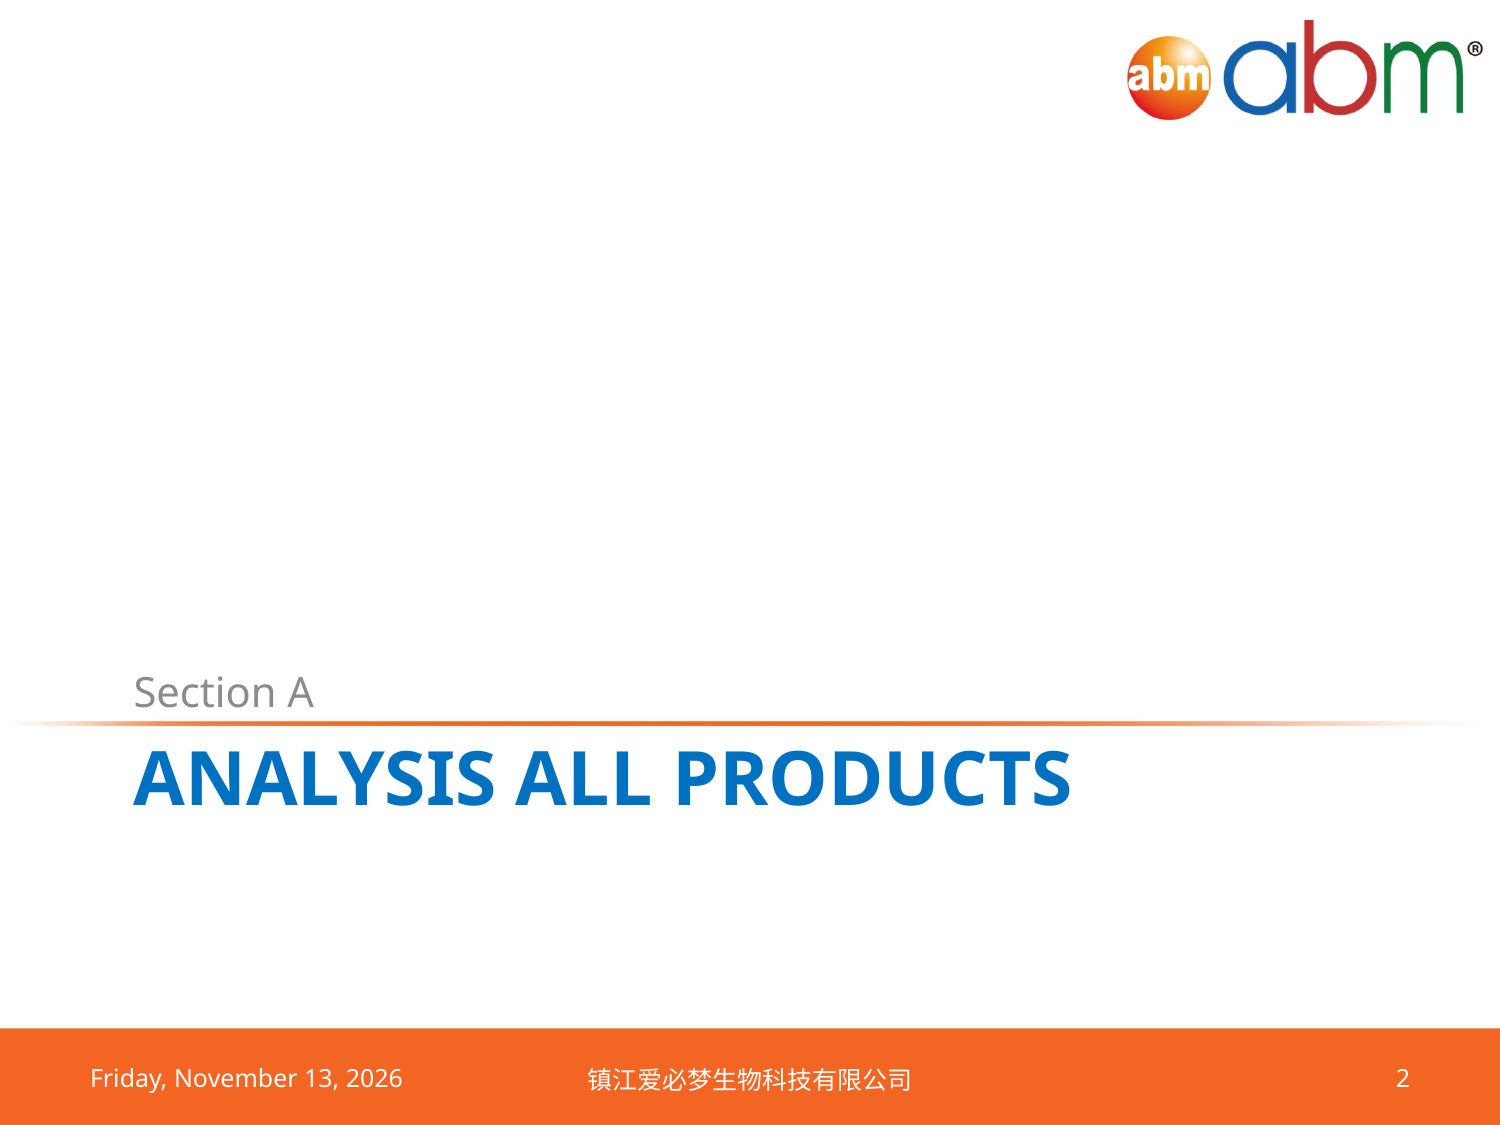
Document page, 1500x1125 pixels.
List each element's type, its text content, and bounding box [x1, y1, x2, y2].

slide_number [75, 1050, 425, 1110]
footer 镇江爱必梦生物科技有限公司 [512, 1050, 988, 1110]
picture [0, 0, 1500, 1125]
list Section A [118, 476, 1394, 723]
title ANALYSIS all products [118, 723, 1394, 947]
slide_number 2 [1074, 1050, 1425, 1110]
